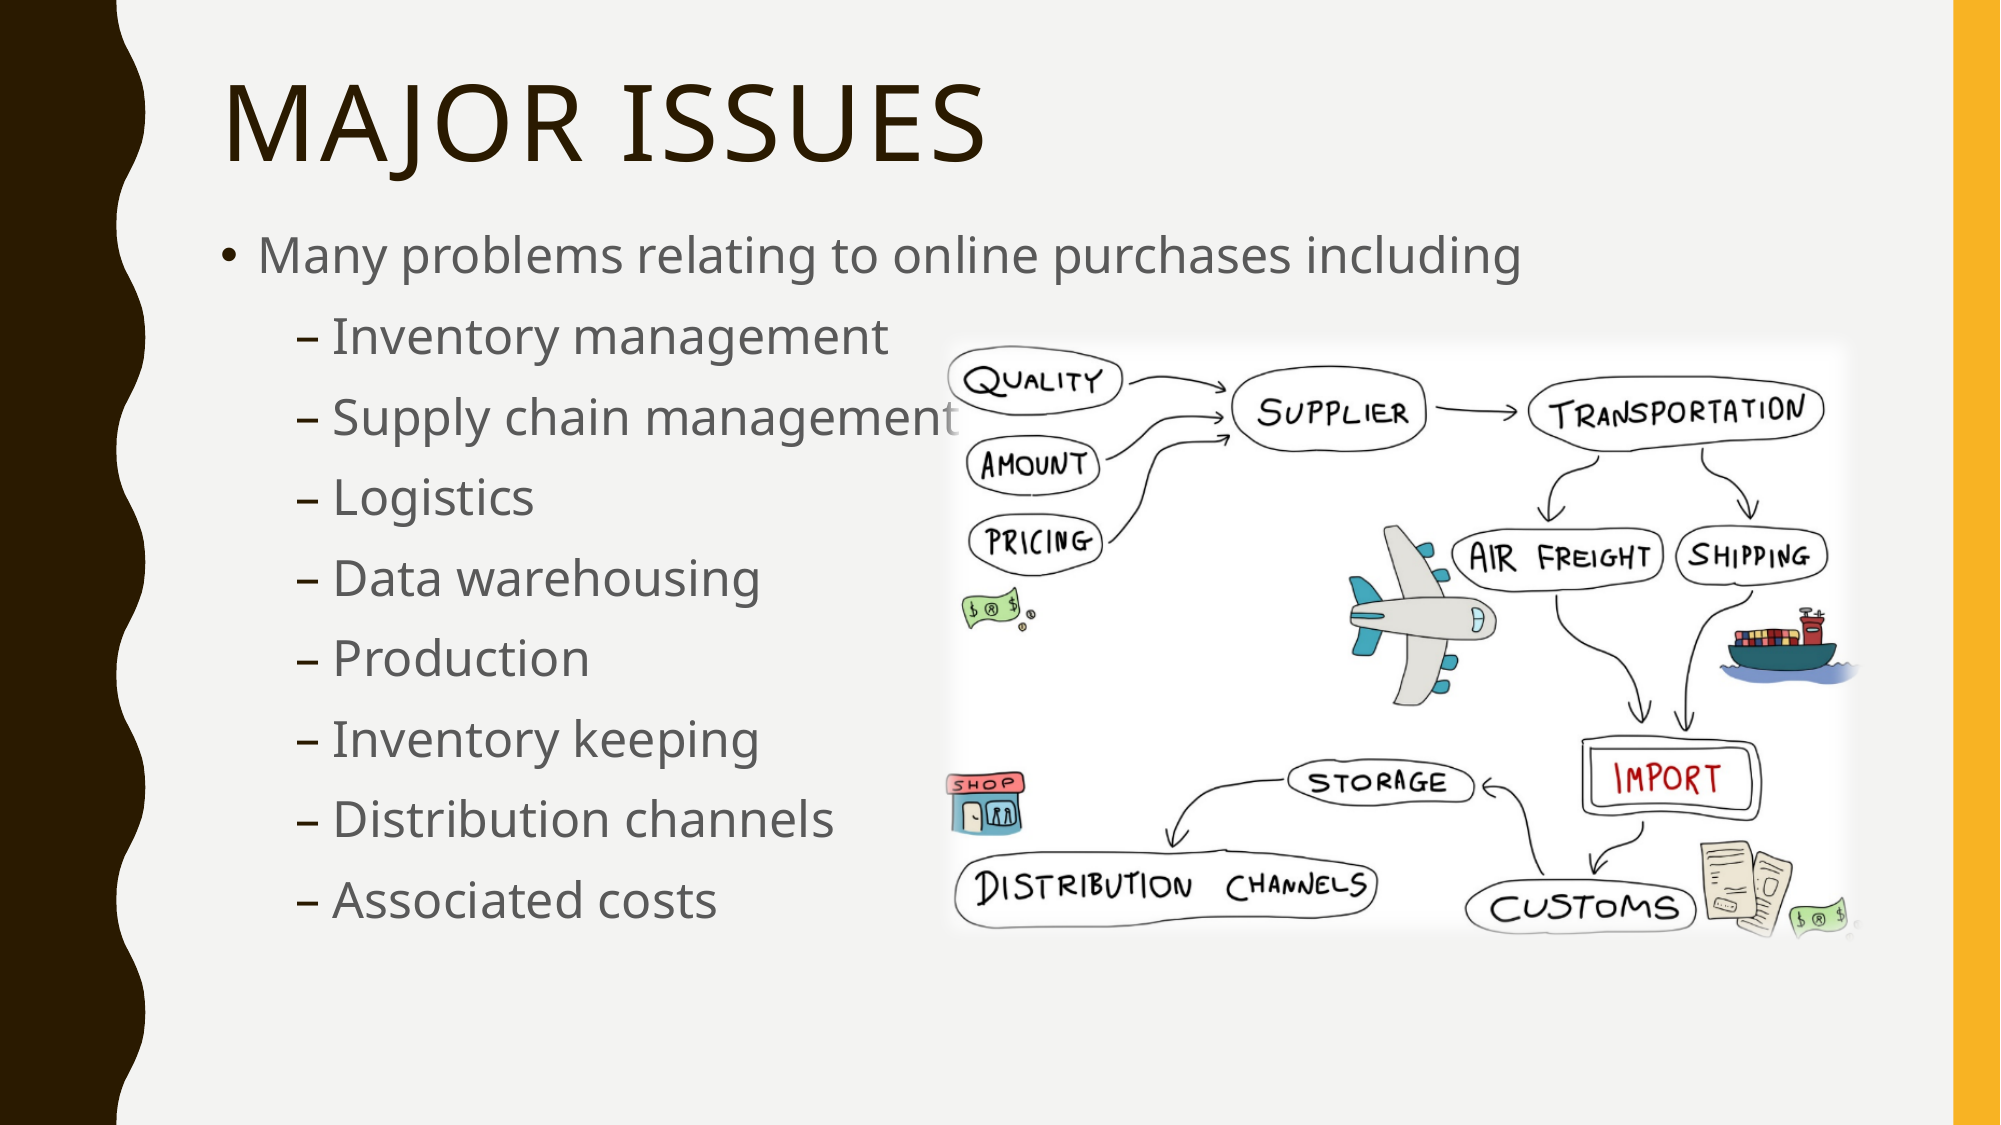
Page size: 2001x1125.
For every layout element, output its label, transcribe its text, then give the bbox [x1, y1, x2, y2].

picture [933, 325, 1865, 947]
list Many problems relating to online purchases including Inventory management Supply chain management Logistics Data warehousing Production Inventory keeping Distribution channels Associated costs [205, 210, 1875, 965]
title Major issues [205, 62, 1875, 210]
